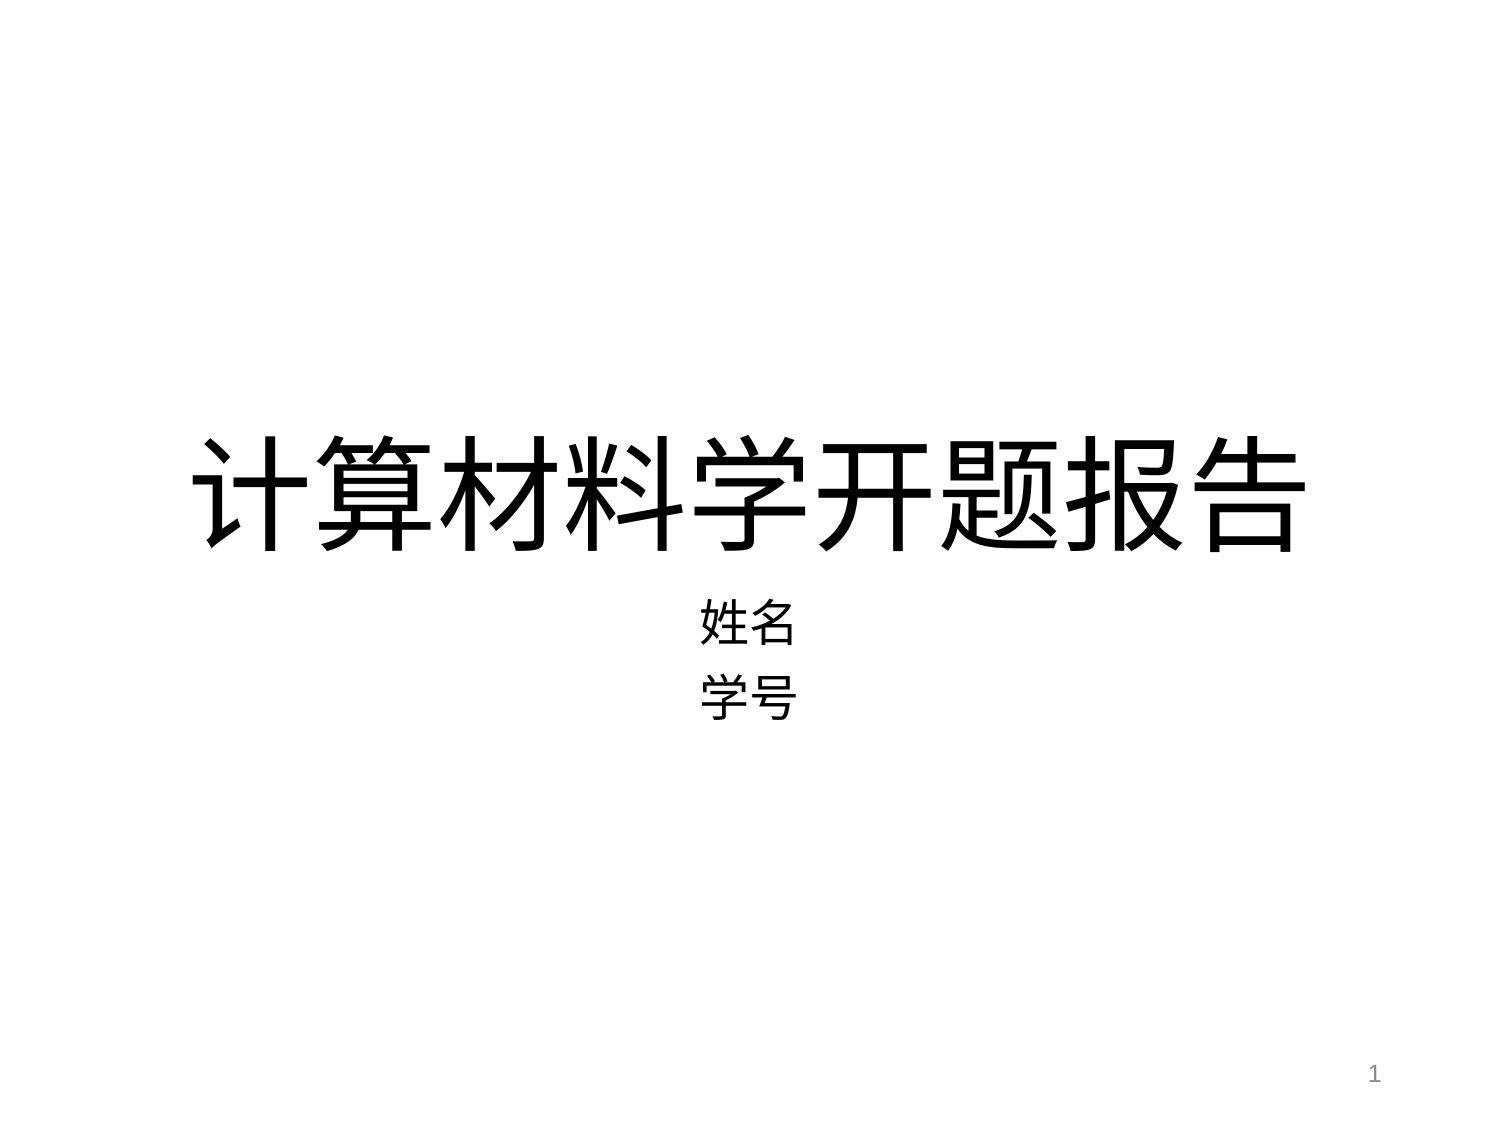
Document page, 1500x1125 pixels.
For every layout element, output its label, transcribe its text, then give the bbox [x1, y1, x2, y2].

slide_number 1 [1059, 1042, 1397, 1103]
title 计算材料学开题报告 [112, 184, 1388, 576]
subtitle 姓名 学号 [187, 590, 1313, 863]
